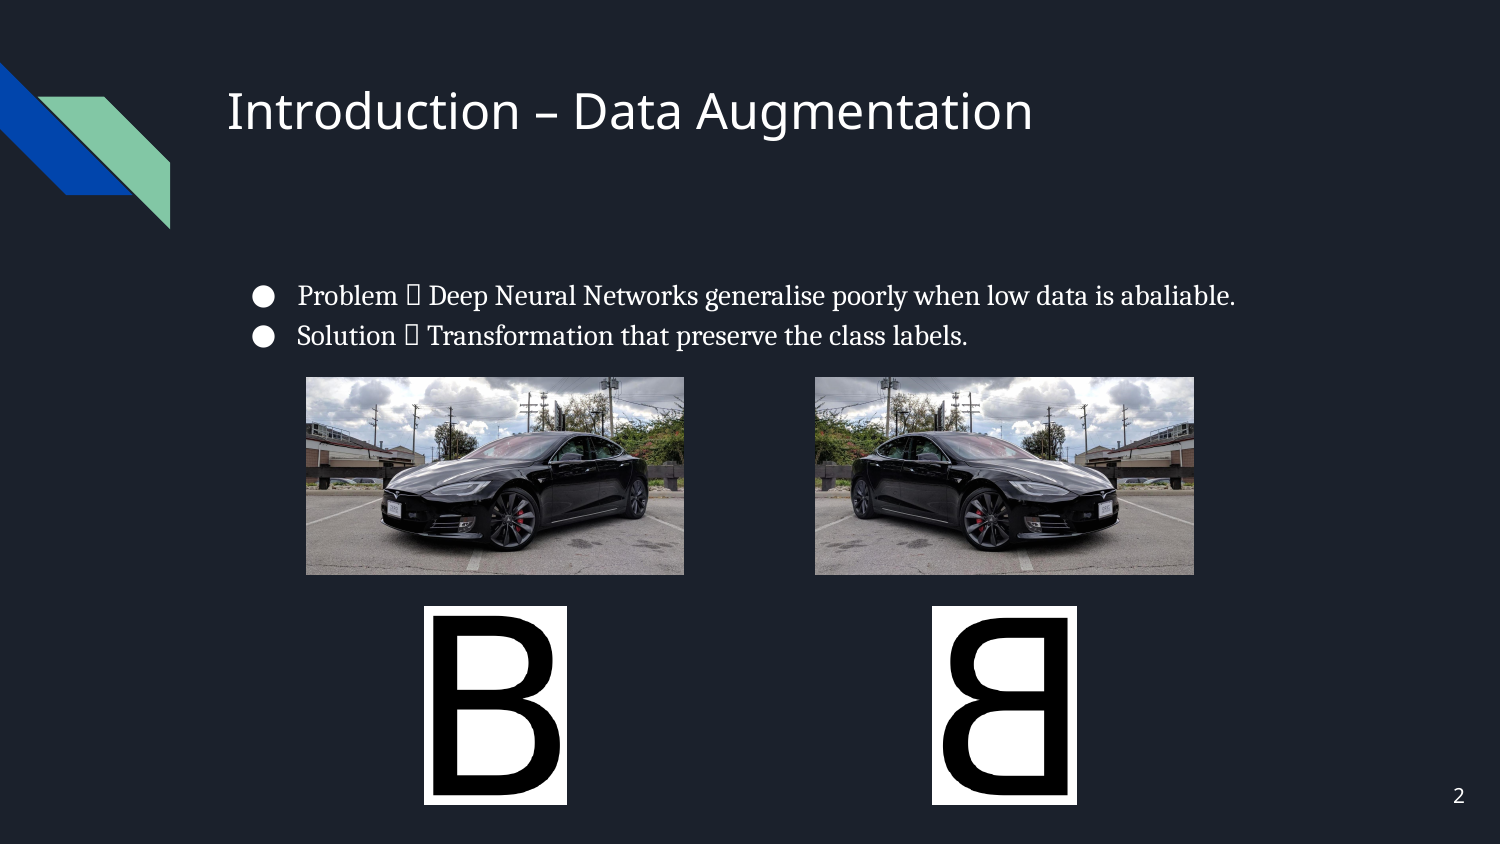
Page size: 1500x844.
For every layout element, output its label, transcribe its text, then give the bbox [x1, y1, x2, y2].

title Introduction – Data Augmentation [212, 64, 1368, 215]
picture [815, 377, 1194, 575]
slide_number 2 [1389, 764, 1480, 830]
picture [931, 606, 1078, 805]
picture [424, 606, 567, 805]
picture [306, 377, 685, 575]
list Problem  Deep Neural Networks generalise poorly when low data is abaliable. Solution  Transformation that preserve the class labels. [212, 255, 1368, 734]
